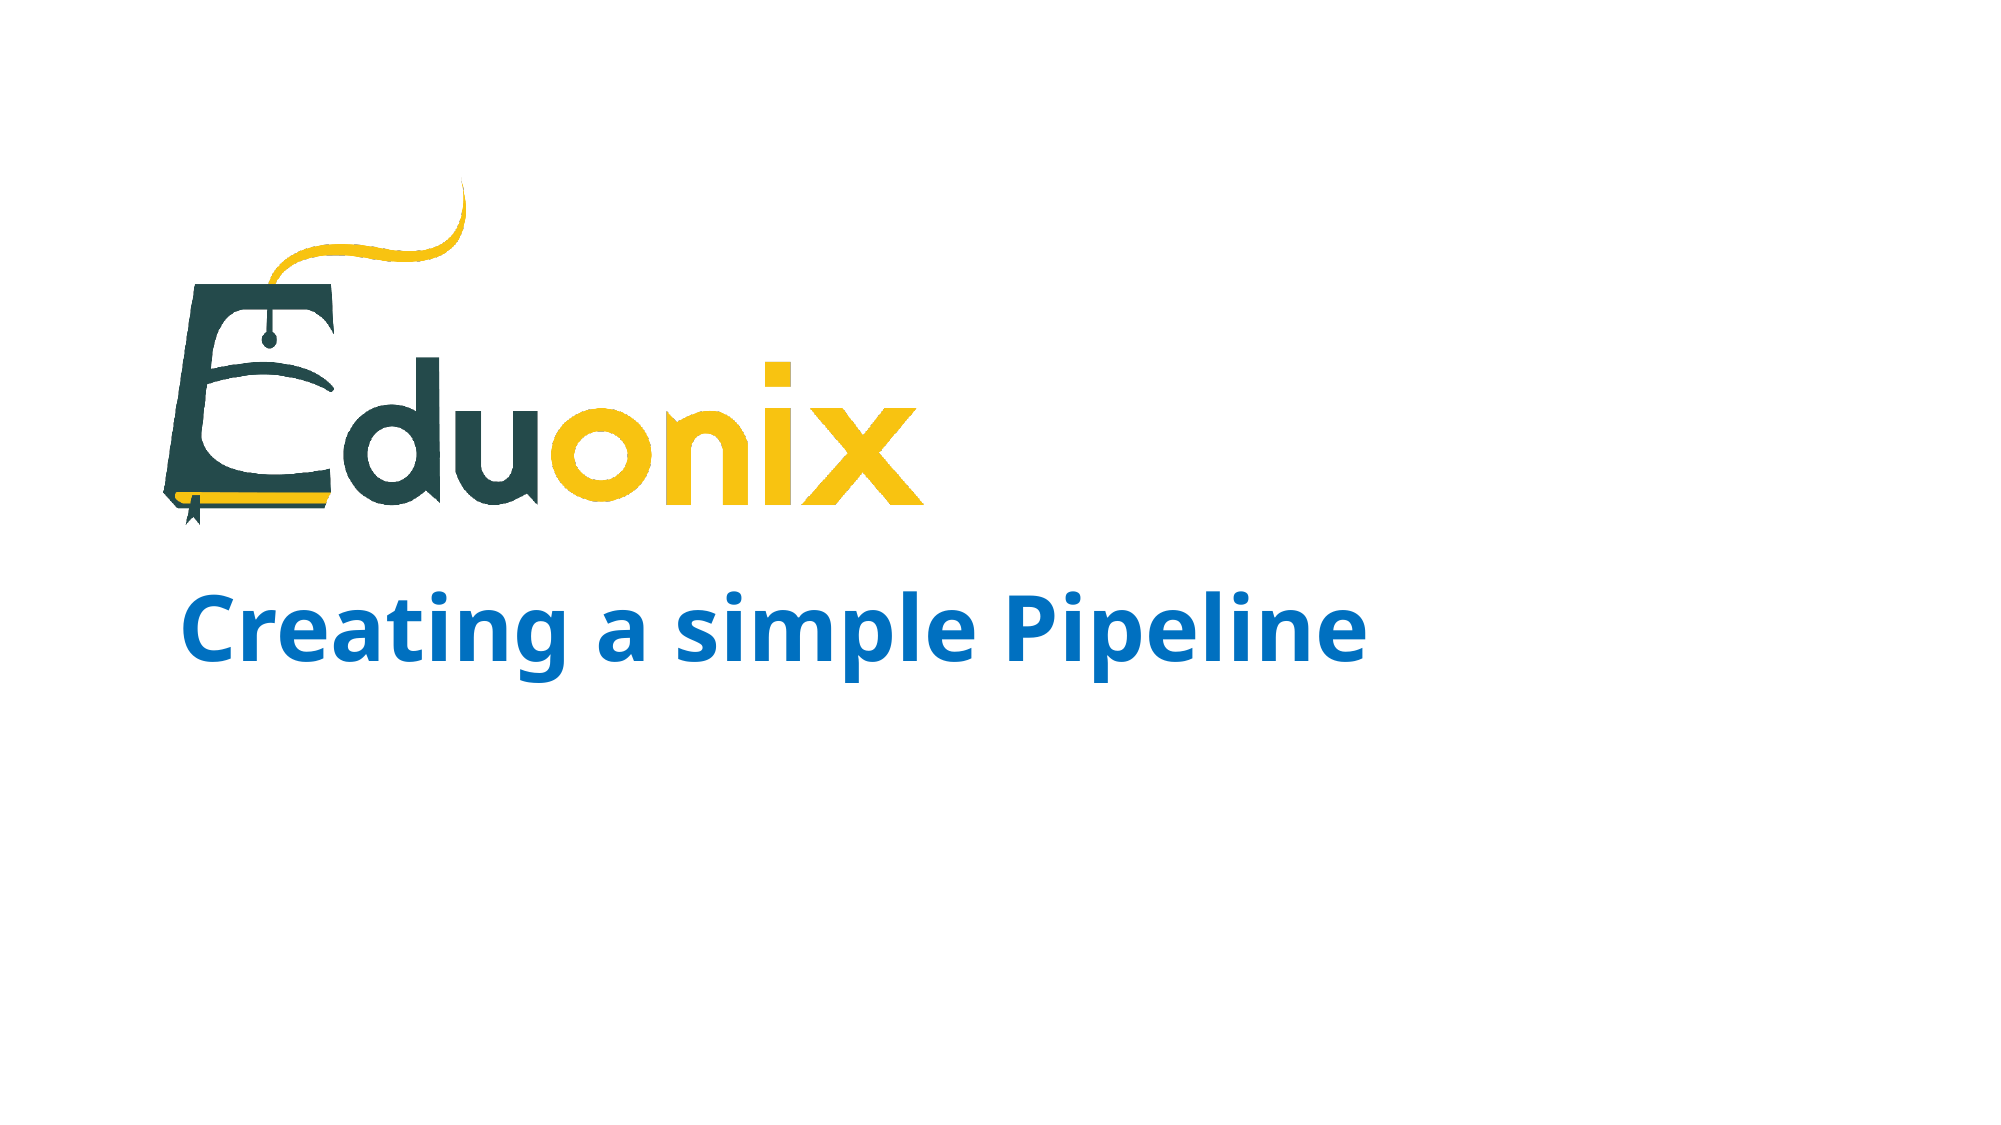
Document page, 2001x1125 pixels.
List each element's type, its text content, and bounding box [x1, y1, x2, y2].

picture [162, 177, 924, 525]
text_box Creating a simple Pipeline [163, 562, 1522, 689]
